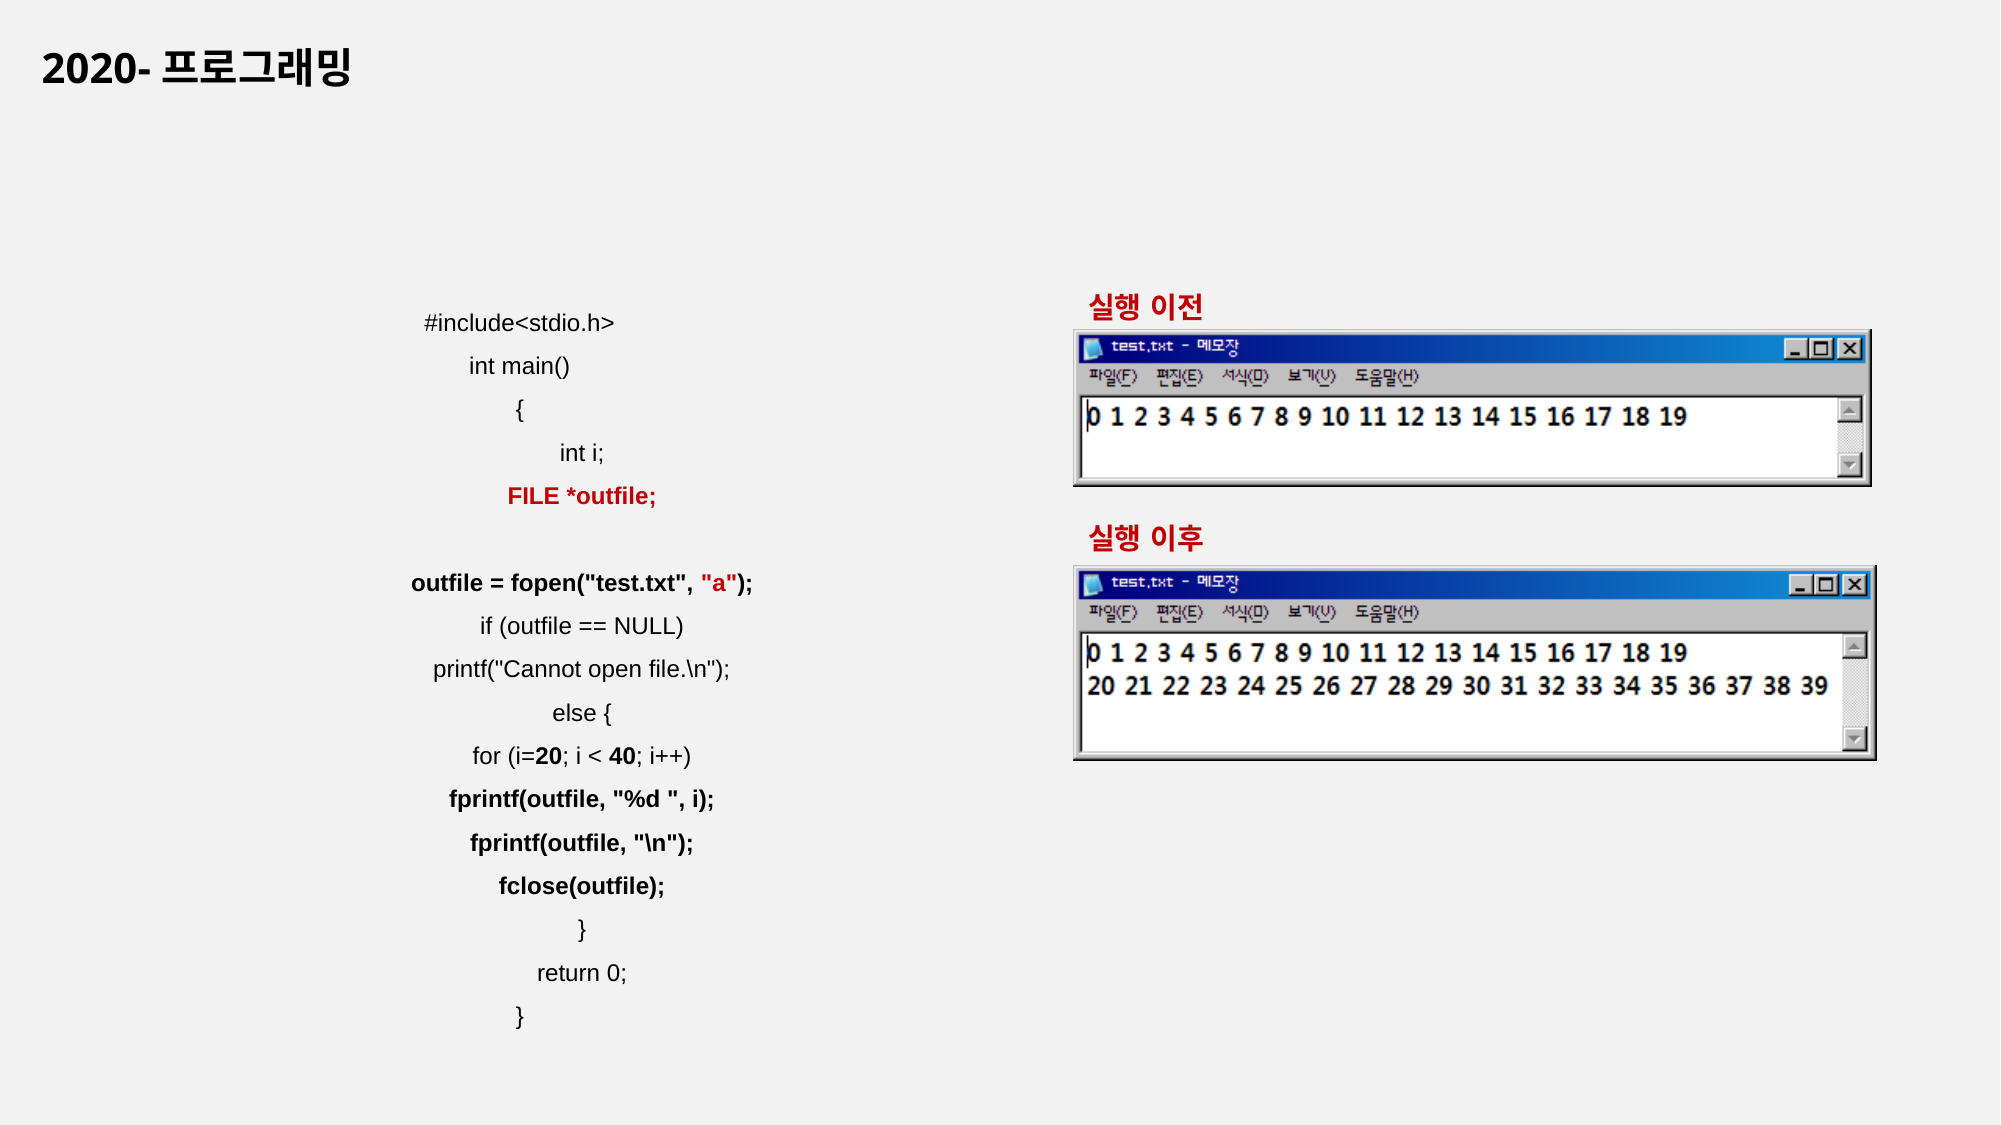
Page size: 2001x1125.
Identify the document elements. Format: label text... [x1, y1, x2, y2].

picture [1073, 329, 1872, 488]
text_box 실행 이후 [1073, 513, 1251, 563]
text_box 실행 이전 [1073, 281, 1251, 329]
text_box #include<stdio.h> int main() { int i; FILE *outfile; outfile = fopen("test.txt", "a"); if (outfile == NULL) printf("Cannot open file.\n"); else { for (i=20; i < 40; i++) fprintf(outfile, "%d ", i); fprintf(outfile, "\n"); fclose(outfile); } return 0; } [0, 302, 1195, 1046]
text_box 2020-프로그래밍 [0, 34, 698, 100]
picture [1073, 565, 1877, 761]
